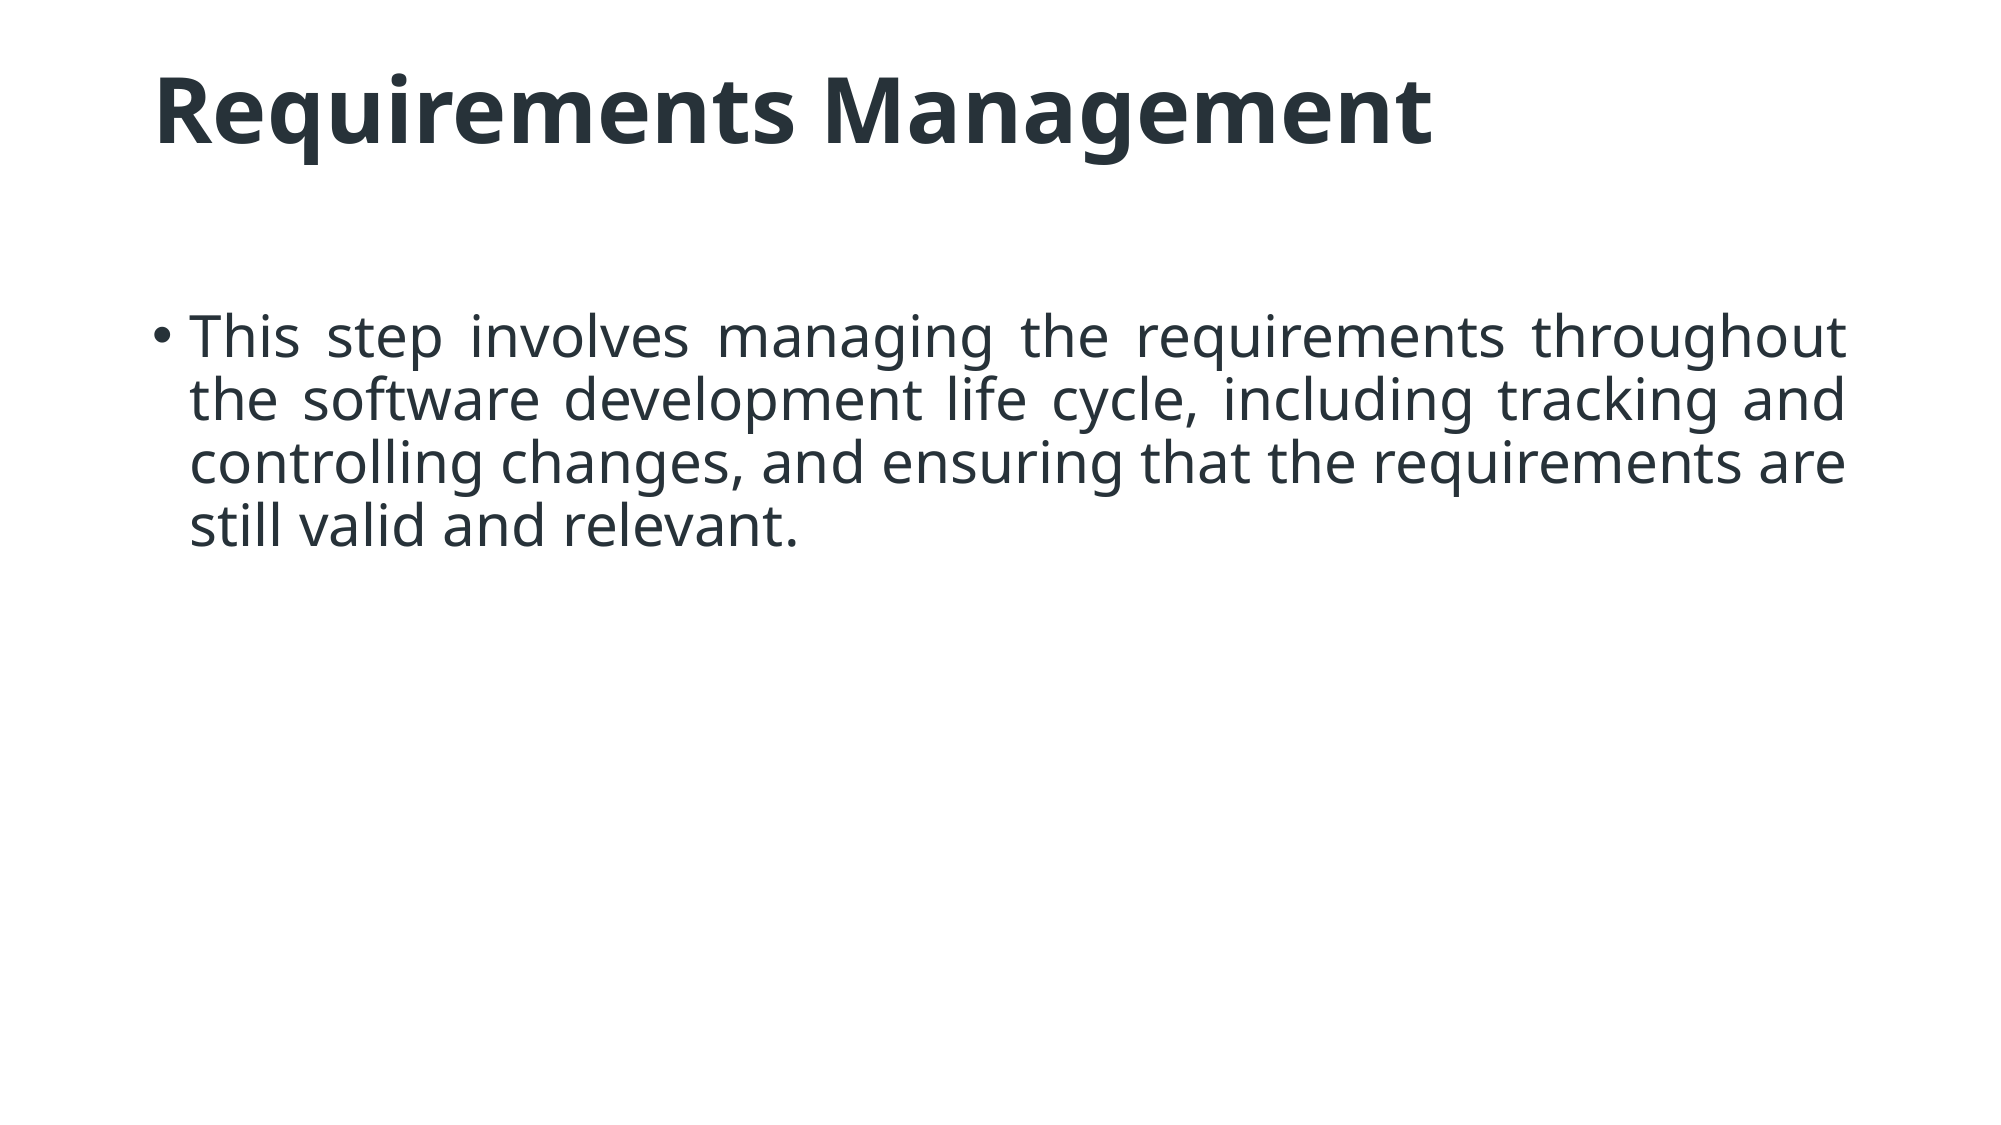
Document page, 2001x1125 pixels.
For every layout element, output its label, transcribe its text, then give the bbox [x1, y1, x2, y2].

title Requirements Management [137, 59, 1863, 278]
list This step involves managing the requirements throughout the software development life cycle, including tracking and controlling changes, and ensuring that the requirements are still valid and relevant. [137, 299, 1863, 1014]
